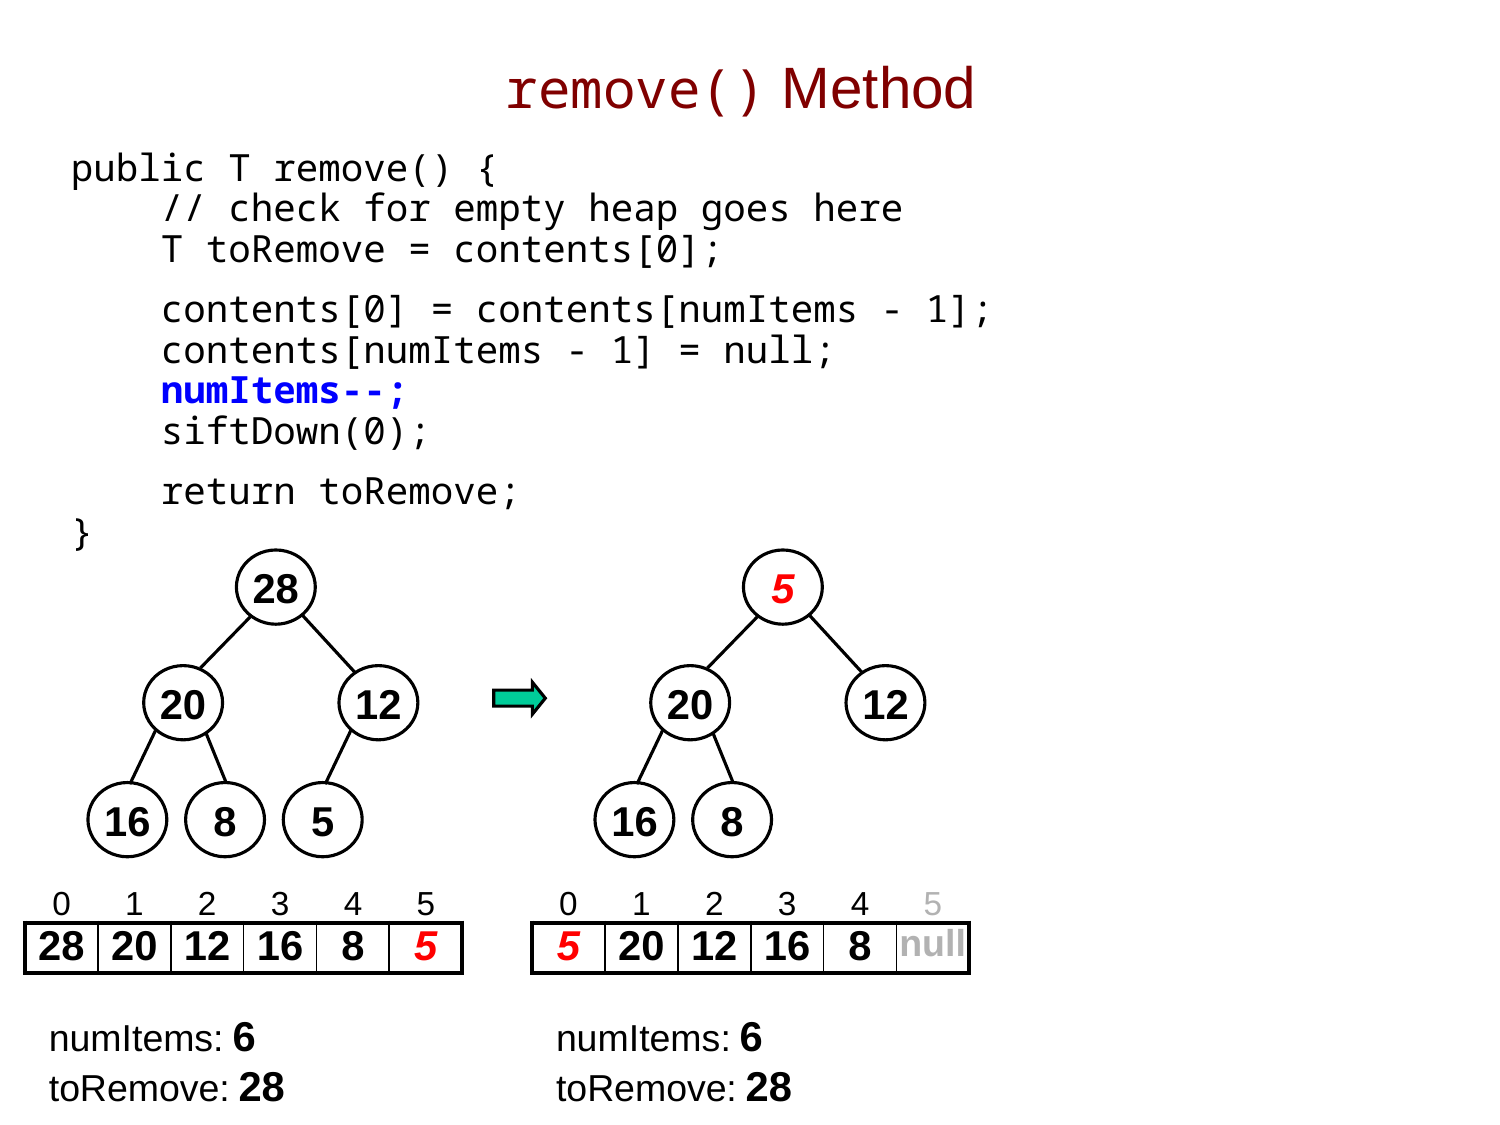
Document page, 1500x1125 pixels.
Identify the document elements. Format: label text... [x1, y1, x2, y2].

table_header 2 [171, 875, 244, 921]
table_cell 12 [172, 925, 243, 971]
text_box 16 [594, 782, 674, 857]
text_box 20 [143, 665, 223, 740]
table_header 0 [25, 875, 98, 921]
table_header 1 [98, 875, 171, 921]
table_header 0 [532, 875, 605, 921]
table_header 3 [751, 875, 824, 921]
list public T remove() { // check for empty heap goes here T toRemove = contents[0]; contents[0] = contents[numItems - 1]; contents[numItems - 1] = null; numItems--; siftDown(0); return toRemove; } [55, 141, 1500, 1063]
text_box numItems: 6 toRemove: 28 [541, 1002, 807, 1117]
title remove() Method [96, 15, 1386, 141]
table_header 5 [389, 875, 462, 921]
table_cell 16 [244, 925, 316, 971]
table_cell 5 [534, 925, 604, 971]
table_cell 8 [824, 925, 896, 971]
table_header 5 [896, 875, 969, 921]
table_header 4 [316, 875, 389, 921]
text_box 12 [846, 665, 925, 740]
text_box 12 [338, 665, 418, 740]
text_box 8 [692, 782, 772, 857]
table_cell null [897, 925, 967, 971]
text_box 5 [283, 782, 363, 857]
text_box 8 [185, 782, 265, 857]
table_cell 5 [390, 925, 460, 971]
text_box 5 [743, 549, 823, 625]
table_cell 12 [679, 925, 750, 971]
text_box numItems: 6 toRemove: 28 [34, 1002, 300, 1117]
table_cell 20 [606, 925, 677, 971]
table_cell 28 [27, 925, 97, 971]
text_box [493, 682, 546, 715]
text_box 16 [87, 782, 167, 857]
text_box 28 [236, 549, 316, 625]
table_cell 16 [752, 925, 823, 971]
table_header 1 [605, 875, 678, 921]
table_header 3 [244, 875, 316, 921]
table_cell 8 [317, 925, 388, 971]
table_header 2 [678, 875, 751, 921]
table_cell 20 [99, 925, 170, 971]
text_box 20 [650, 665, 730, 740]
table_header 4 [824, 875, 896, 921]
